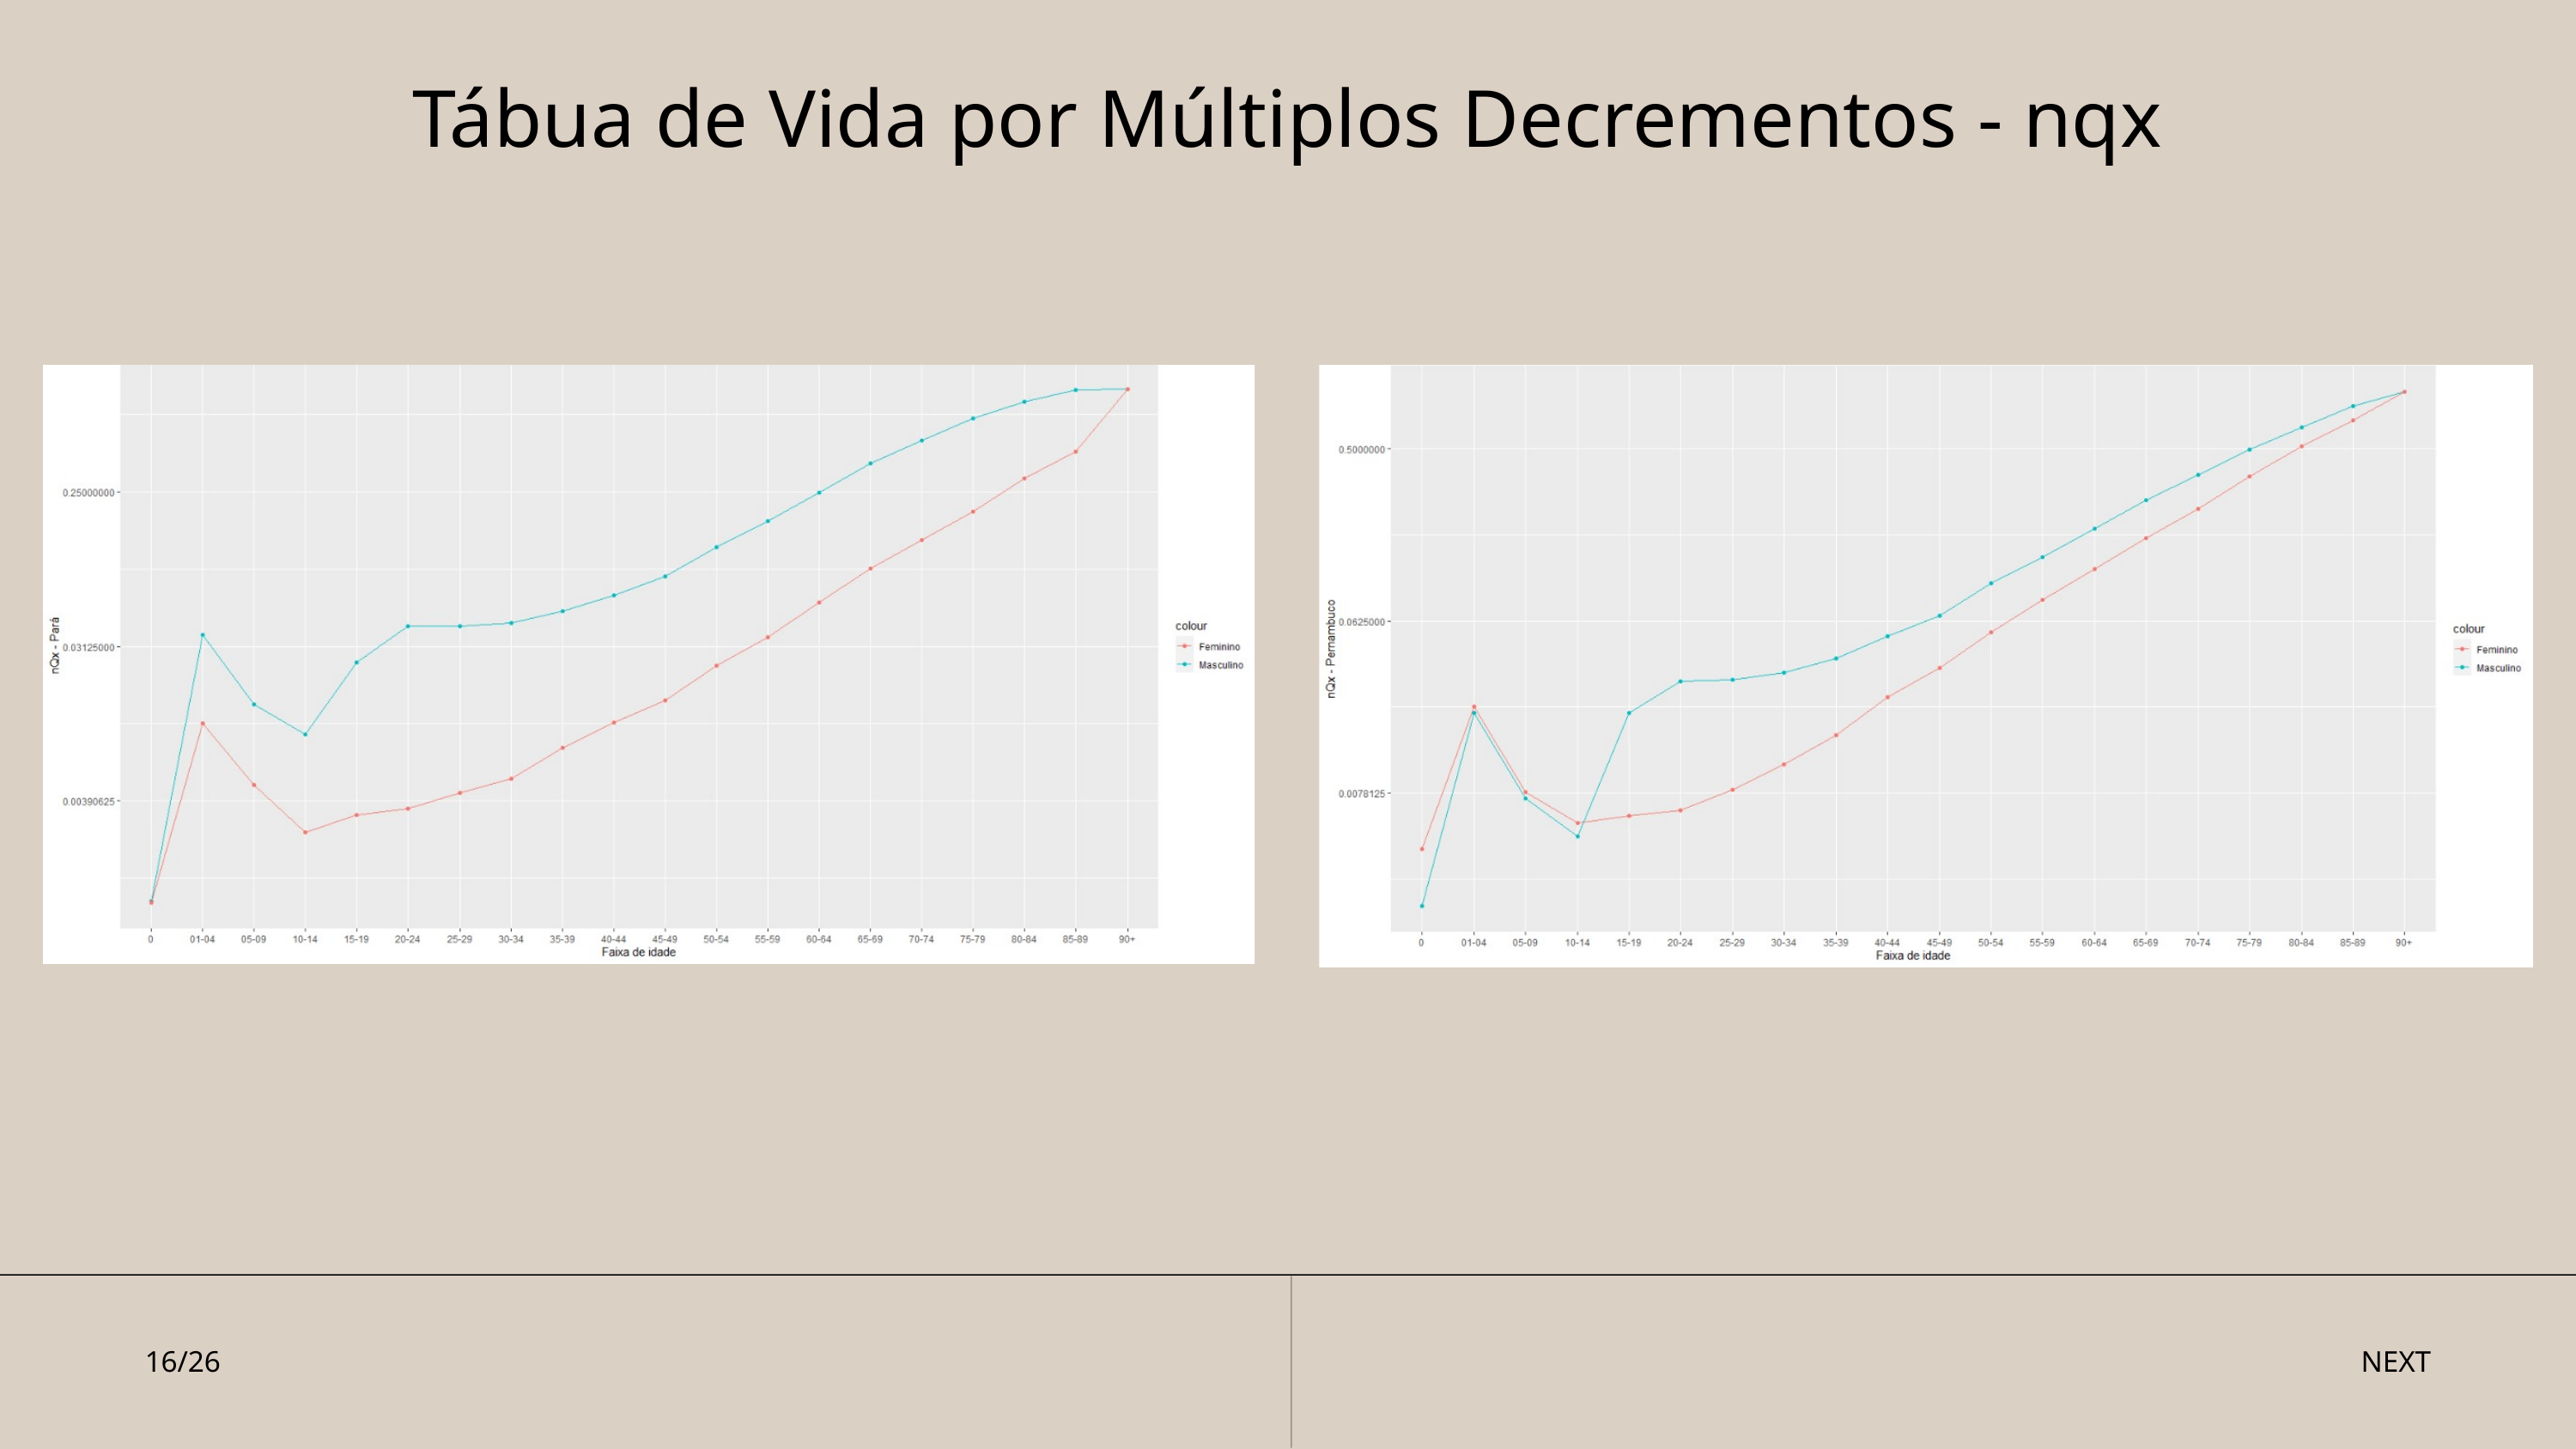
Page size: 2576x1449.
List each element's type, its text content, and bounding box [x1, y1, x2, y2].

text_box NEXT [2095, 1337, 2432, 1379]
text_box 16/26 [144, 1337, 481, 1379]
text_box Tábua de Vida por Múltiplos Decrementos - nqx [325, 23, 2251, 164]
picture [42, 364, 1255, 964]
picture [1319, 364, 2534, 967]
